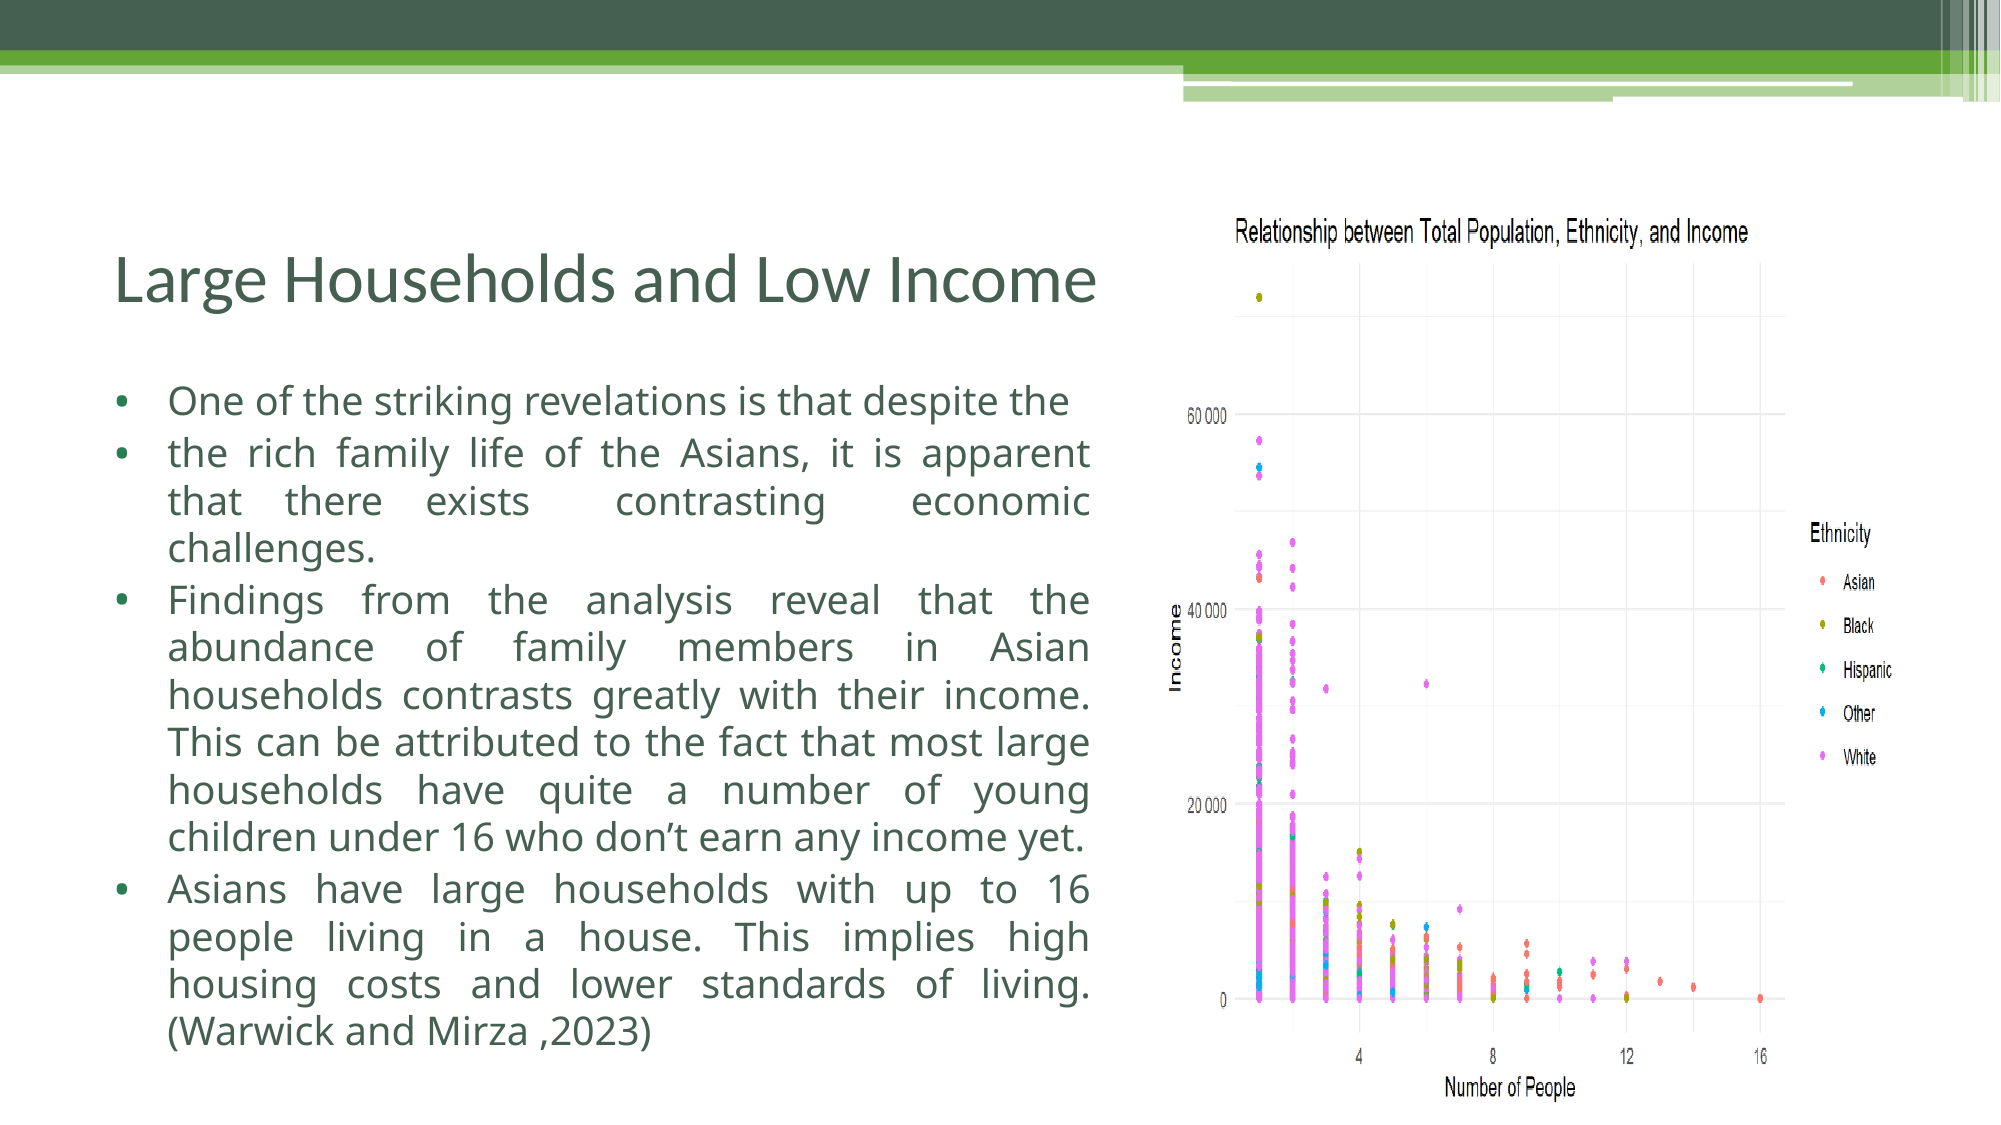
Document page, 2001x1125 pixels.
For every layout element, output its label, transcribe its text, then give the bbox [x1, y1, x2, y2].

title Large Households and Low Income [99, 187, 1106, 363]
picture [1106, 187, 1947, 1125]
list One of the striking revelations is that despite the the rich family life of the Asians, it is apparent that there exists contrasting economic challenges. Findings from the analysis reveal that the abundance of family members in Asian households contrasts greatly with their income. This can be attributed to the fact that most large households have quite a number of young children under 16 who don’t earn any income yet. Asians have large households with up to 16 people living in a house. This implies high housing costs and lower standards of living.(Warwick and Mirza ,2023) [99, 368, 1106, 1079]
